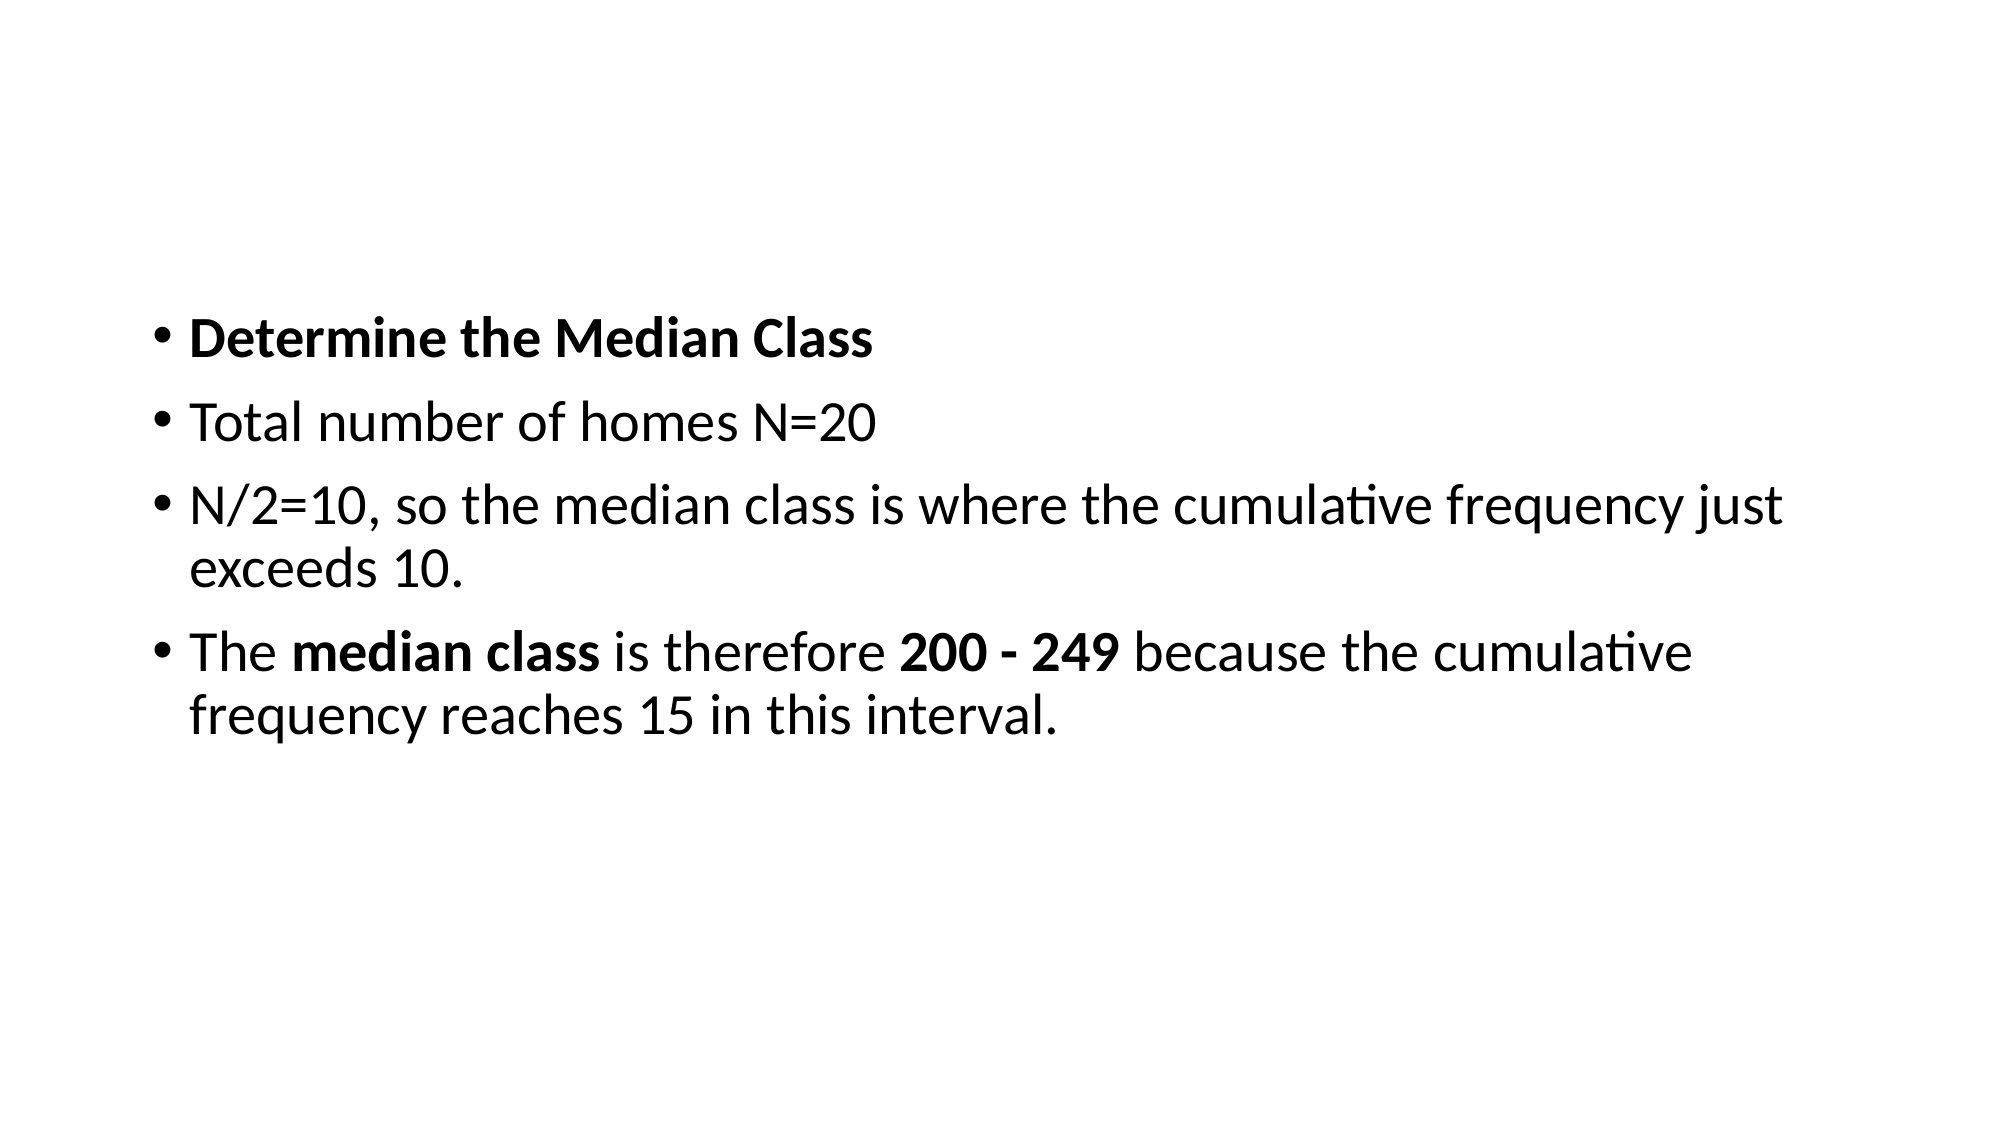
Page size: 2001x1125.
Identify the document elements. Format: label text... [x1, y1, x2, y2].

list Determine the Median Class Total number of homes N=20 N/2=10, so the median class is where the cumulative frequency just exceeds 10. The median class is therefore 200 - 249 because the cumulative frequency reaches 15 in this interval. [137, 299, 1863, 1014]
